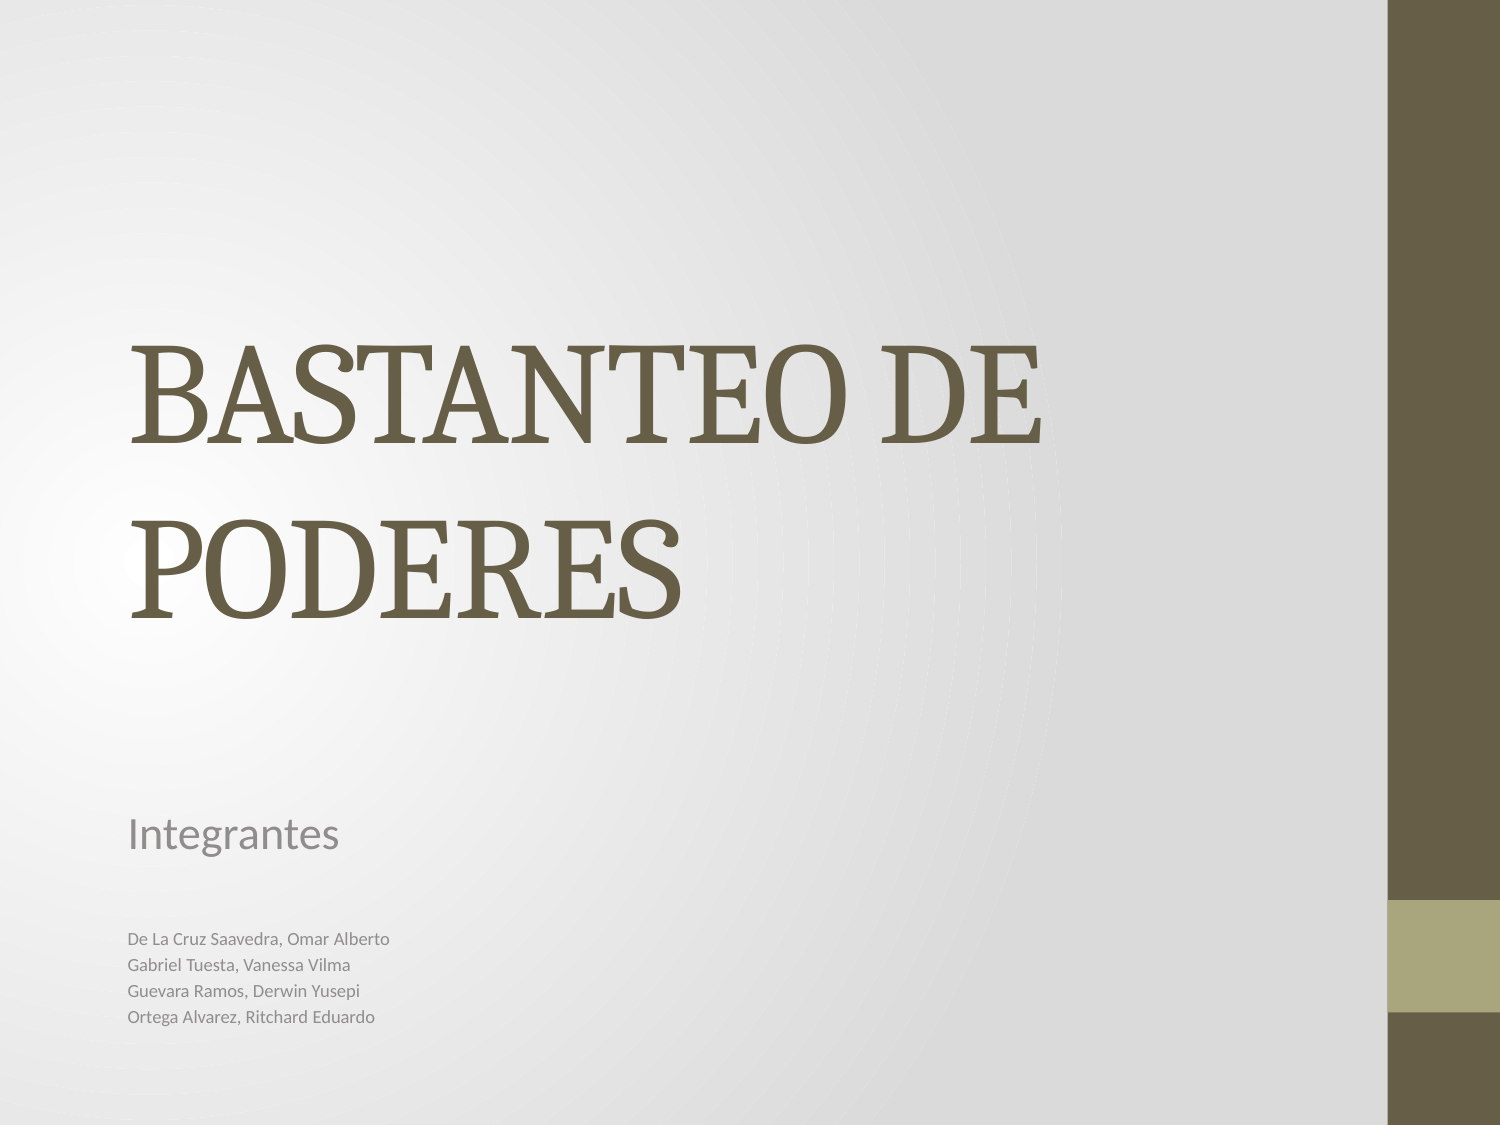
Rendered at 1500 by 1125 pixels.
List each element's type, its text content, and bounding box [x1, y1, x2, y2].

subtitle Integrantes De La Cruz Saavedra, Omar Alberto Gabriel Tuesta, Vanessa Vilma Guevara Ramos, Derwin Yusepi Ortega Alvarez, Ritchard Eduardo [112, 750, 1173, 1035]
title BASTANTEO DE PODERES [112, 149, 1350, 656]
